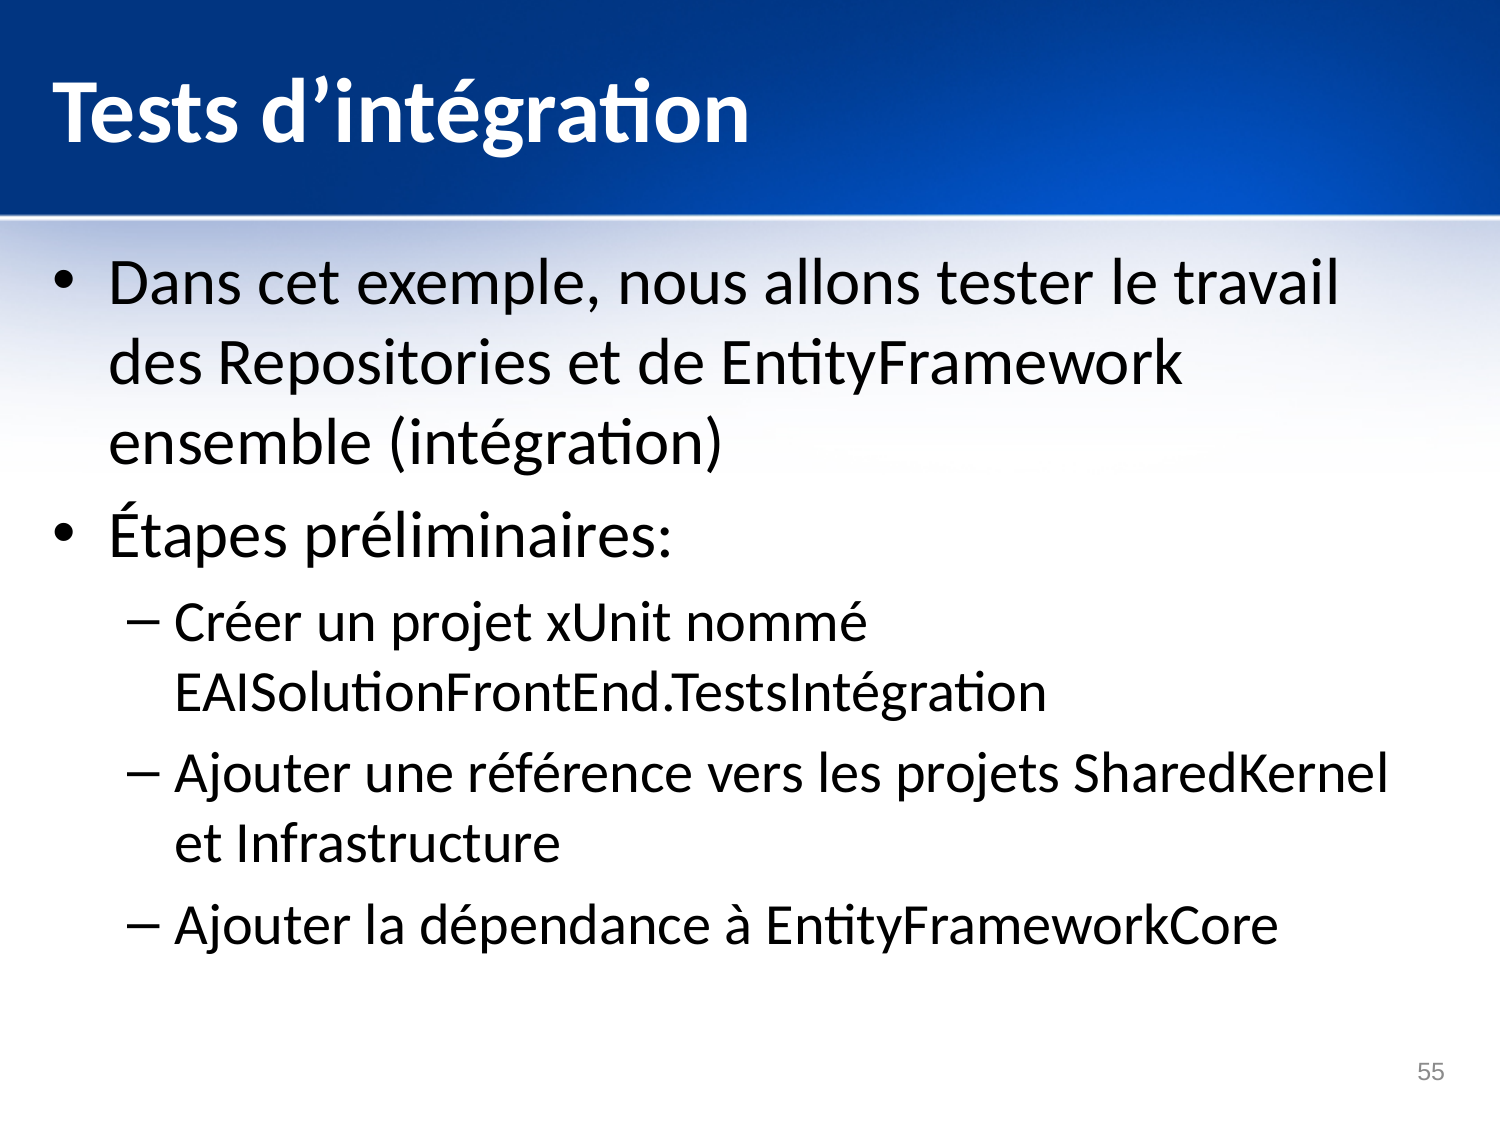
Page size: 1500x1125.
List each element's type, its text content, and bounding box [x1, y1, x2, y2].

picture [0, 0, 1500, 1125]
slide_number 55 [1110, 1040, 1461, 1101]
title Tests d’intégration [37, 12, 1225, 200]
list Dans cet exemple, nous allons tester le travail des Repositories et de EntityFramework ensemble (intégration) Étapes préliminaires: Créer un projet xUnit nommé EAISolutionFrontEnd.TestsIntégration Ajouter une référence vers les projets SharedKernel et Infrastructure Ajouter la dépendance à EntityFrameworkCore [37, 230, 1463, 1031]
